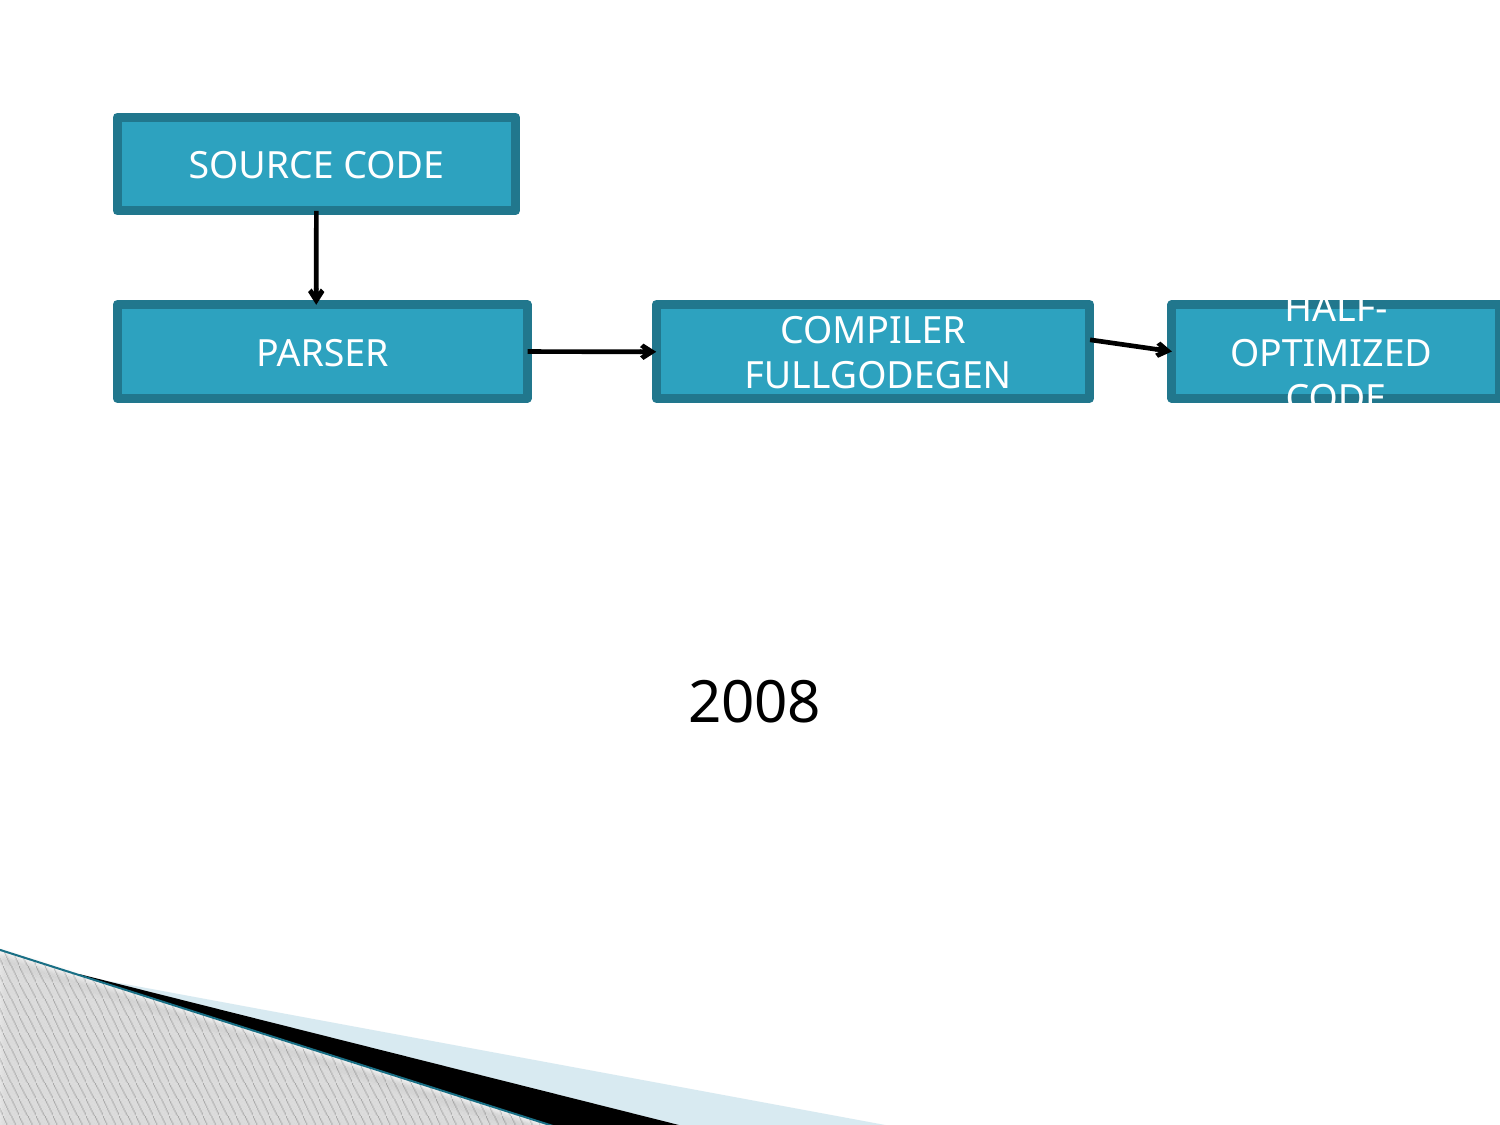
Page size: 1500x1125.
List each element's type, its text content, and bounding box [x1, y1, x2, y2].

text_box 2008 [673, 656, 836, 741]
text_box PARSER [113, 300, 532, 403]
text_box SOURCE CODE [113, 113, 520, 215]
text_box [1089, 339, 1173, 352]
text_box COMPILER FULLGODEGEN [652, 300, 1094, 403]
list [58, 58, 1409, 801]
text_box HALF-OPTIMIZED CODE [1167, 300, 1500, 403]
